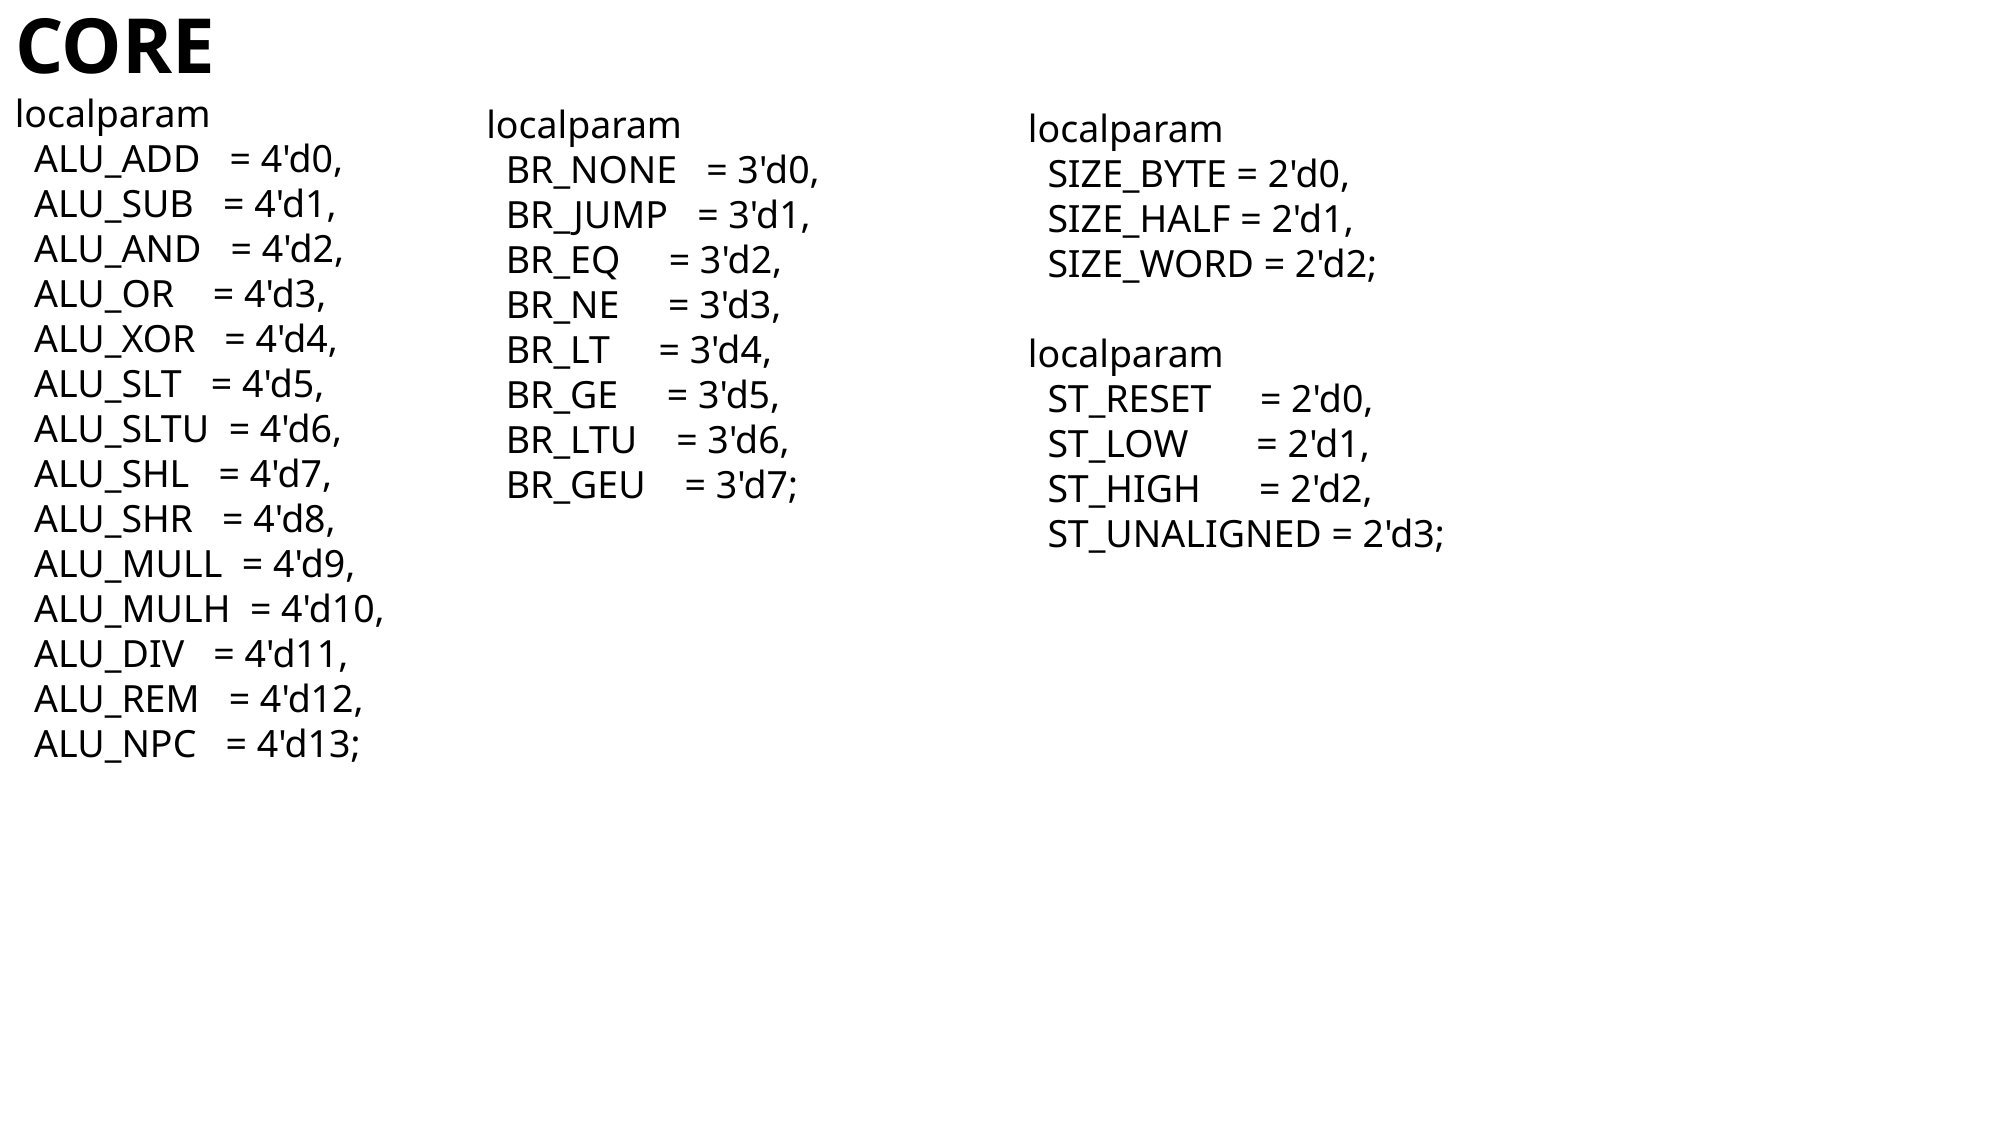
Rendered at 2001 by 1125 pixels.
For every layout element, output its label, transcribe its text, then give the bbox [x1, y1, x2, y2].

text_box localparam SIZE_BYTE = 2'd0, SIZE_HALF = 2'd1, SIZE_WORD = 2'd2; localparam ST_RESET = 2'd0, ST_LOW = 2'd1, ST_HIGH = 2'd2, ST_UNALIGNED = 2'd3; [1013, 97, 2000, 563]
text_box localparam BR_NONE = 3'd0, BR_JUMP = 3'd1, BR_EQ = 3'd2, BR_NE = 3'd3, BR_LT = 3'd4, BR_GE = 3'd5, BR_LTU = 3'd6, BR_GEU = 3'd7; [471, 93, 1472, 514]
text_box localparam ALU_ADD = 4'd0, ALU_SUB = 4'd1, ALU_AND = 4'd2, ALU_OR = 4'd3, ALU_XOR = 4'd4, ALU_SLT = 4'd5, ALU_SLTU = 4'd6, ALU_SHL = 4'd7, ALU_SHR = 4'd8, ALU_MULL = 4'd9, ALU_MULH = 4'd10, ALU_DIV = 4'd11, ALU_REM = 4'd12, ALU_NPC = 4'd13; [0, 83, 1000, 773]
title CORE [0, 0, 1725, 97]
